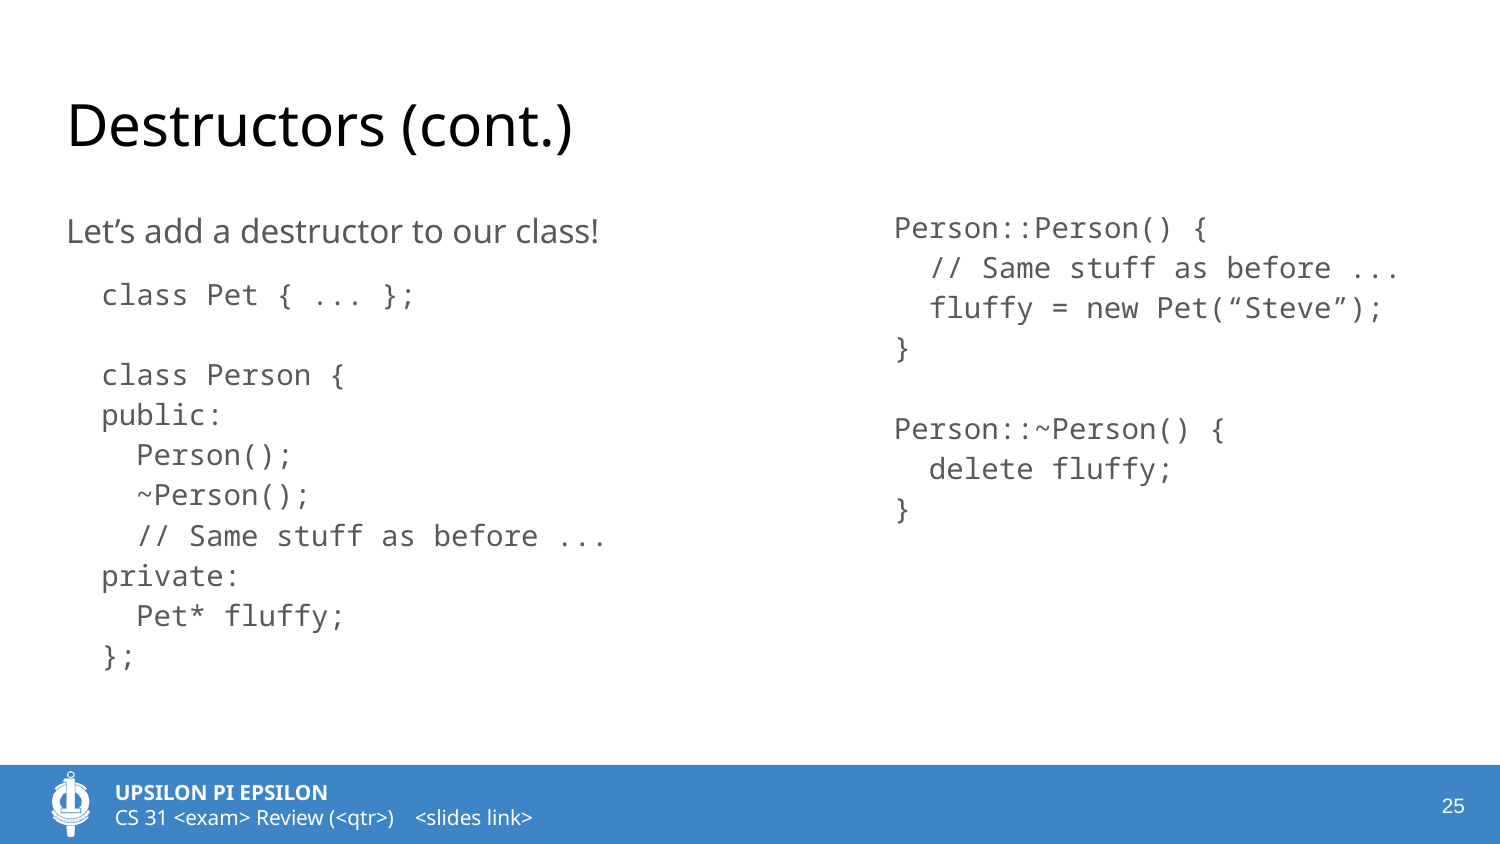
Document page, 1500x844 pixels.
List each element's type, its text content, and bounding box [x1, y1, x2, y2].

list Person::Person() { // Same stuff as before ... fluffy = new Pet(“Steve”); } Person::~Person() { delete fluffy; } [878, 189, 1449, 750]
list Let’s add a destructor to our class! class Pet { ... }; class Person { public: Person(); ~Person(); // Same stuff as before ... private: Pet* fluffy; }; [51, 189, 878, 750]
slide_number ‹#› [1389, 764, 1480, 844]
picture [51, 771, 90, 837]
title Destructors (cont.) [51, 72, 1449, 167]
